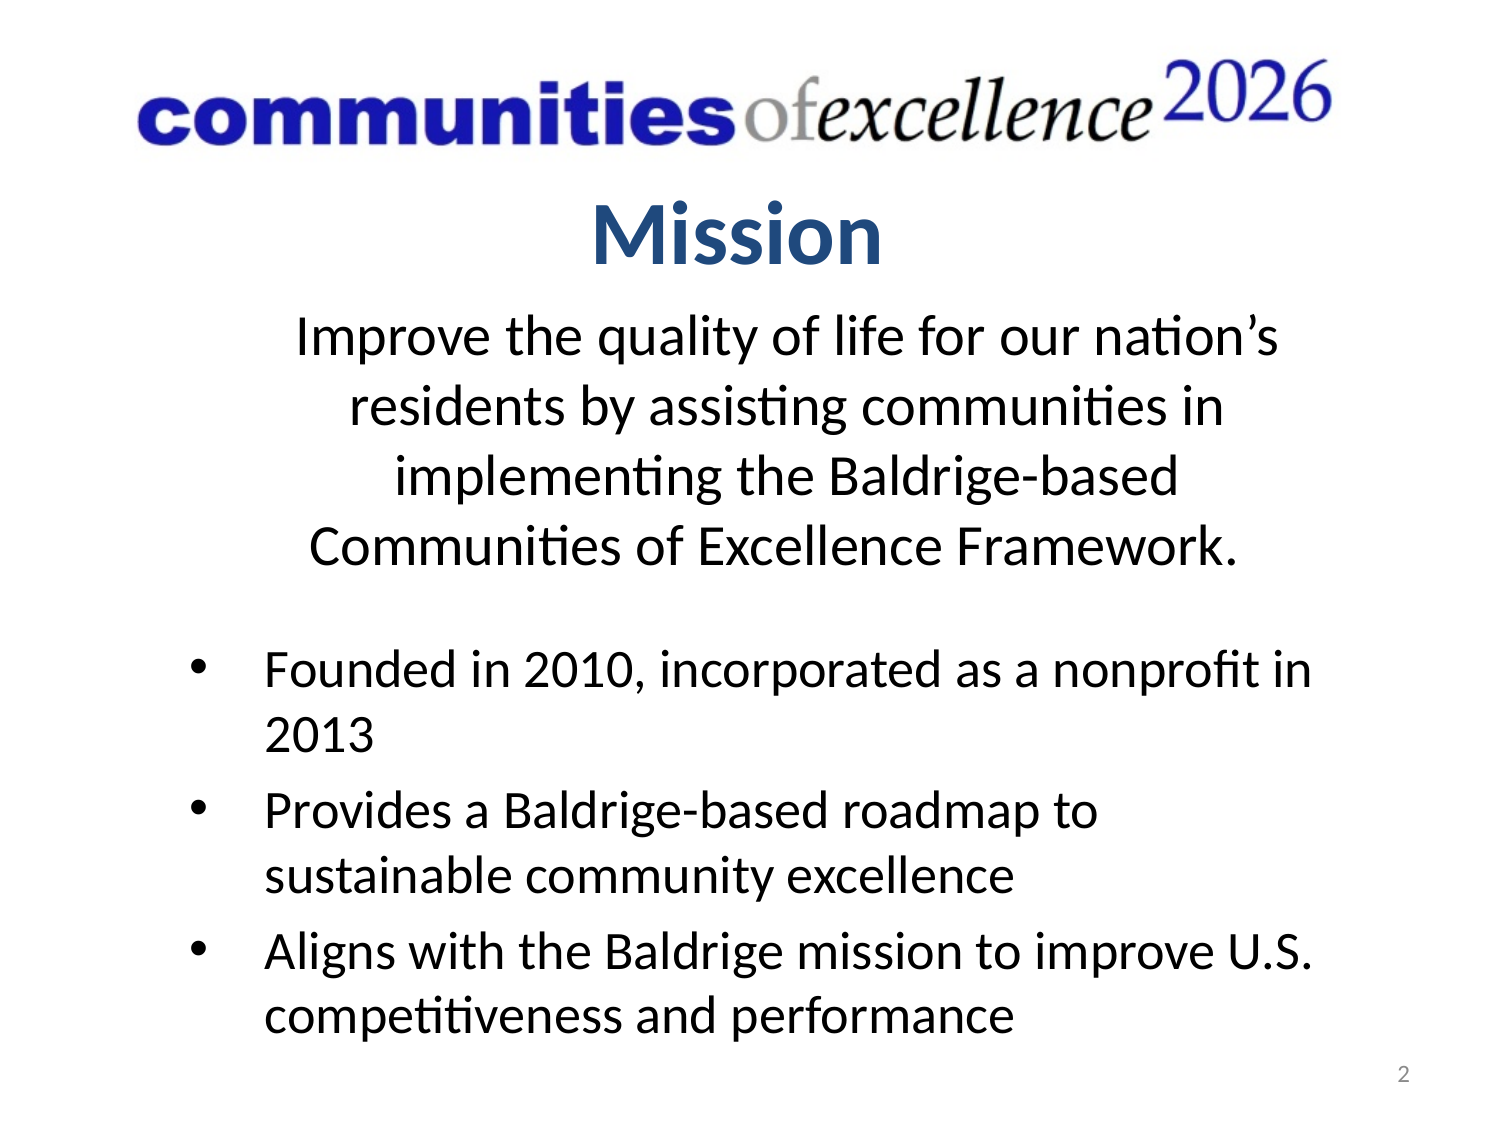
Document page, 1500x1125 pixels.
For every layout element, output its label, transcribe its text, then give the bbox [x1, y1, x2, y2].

text_box Founded in 2010, incorporated as a nonprofit in 2013 Provides a Baldrige-based roadmap to sustainable community excellence Aligns with the Baldrige mission to improve U.S. competitiveness and performance [174, 625, 1375, 1073]
picture [112, 24, 1363, 166]
slide_number 2 [1074, 1042, 1425, 1103]
subtitle Improve the quality of life for our nation’s residents by assisting communities in implementing the Baldrige-based Communities of Excellence Framework. [262, 291, 1313, 591]
title Mission [99, 166, 1375, 291]
